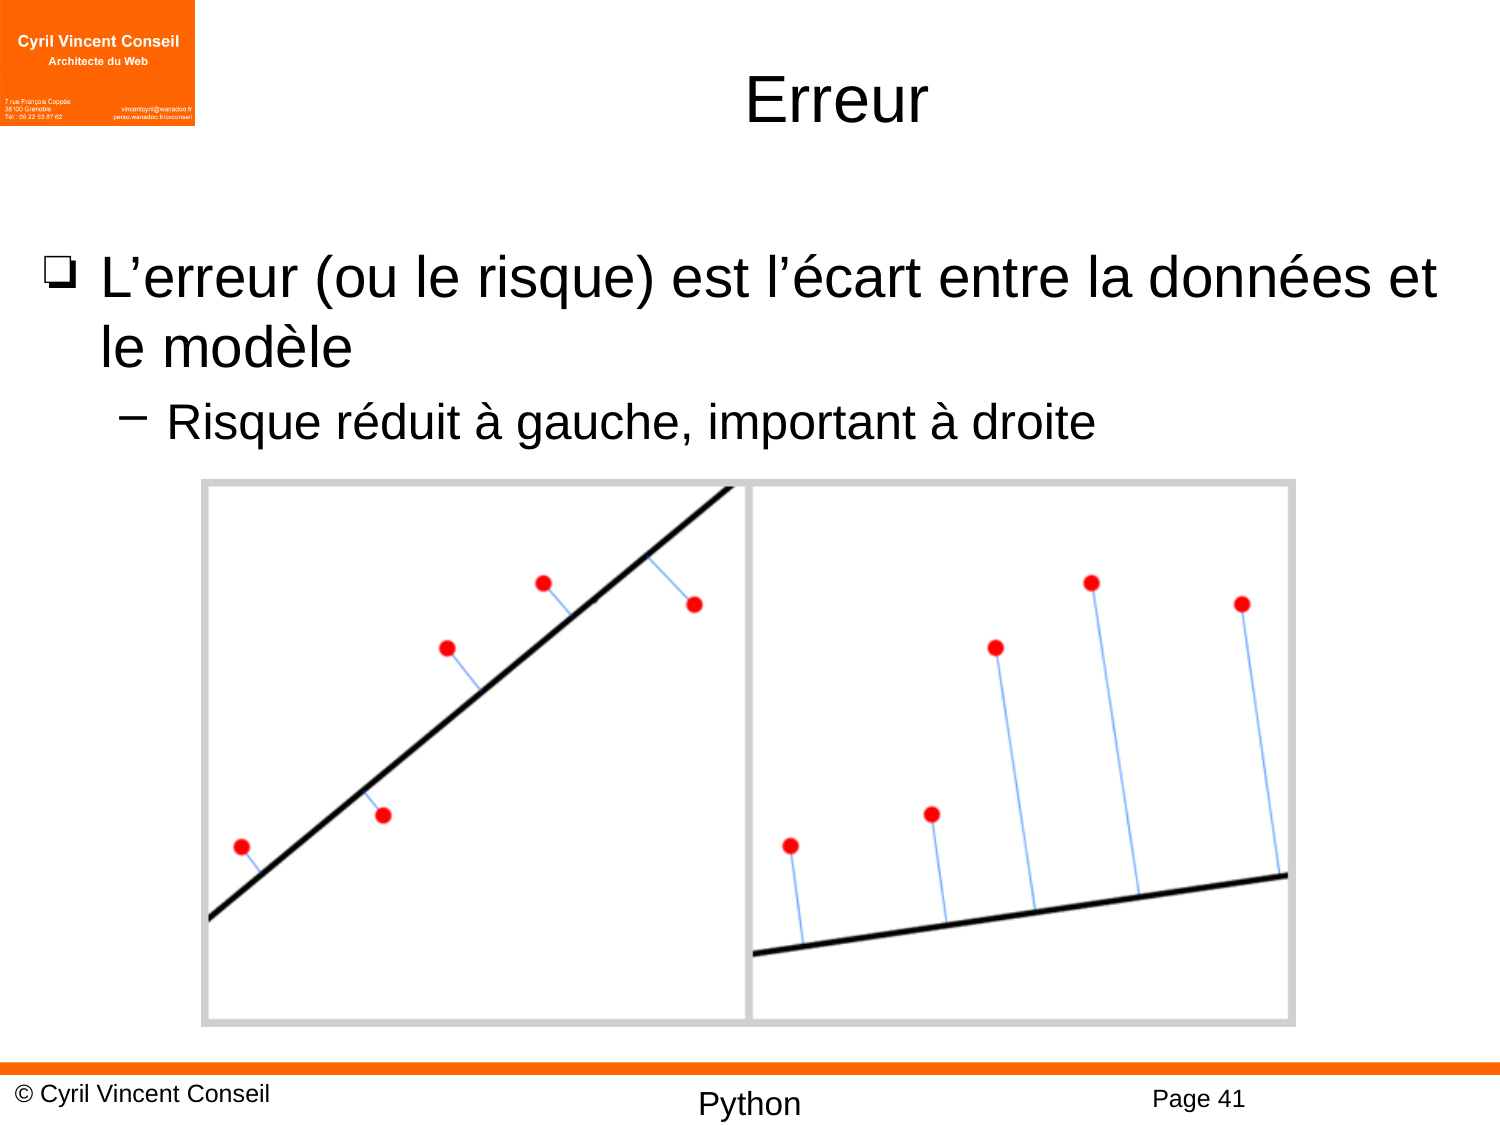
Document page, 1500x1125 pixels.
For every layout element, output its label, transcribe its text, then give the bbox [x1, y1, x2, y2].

title Erreur [194, 2, 1480, 190]
picture [0, 0, 195, 126]
picture [201, 479, 1296, 1027]
list L’erreur (ou le risque) est l’écart entre la données et le modèle Risque réduit à gauche, important à droite [29, 231, 1468, 1059]
